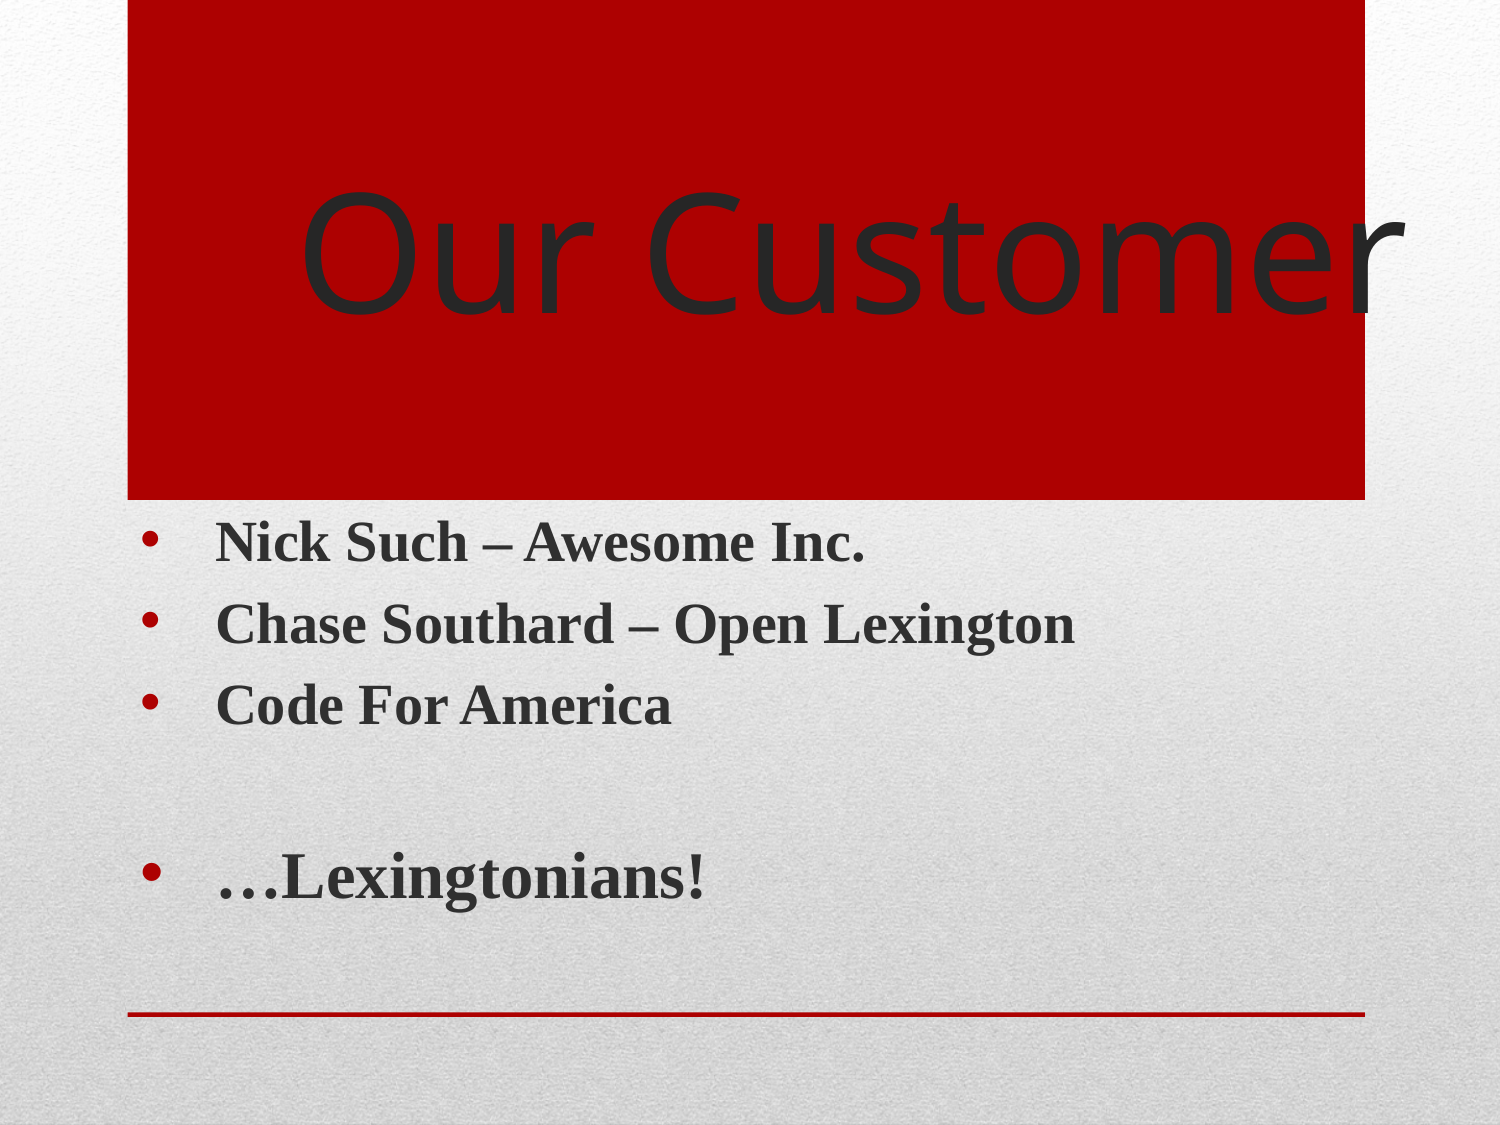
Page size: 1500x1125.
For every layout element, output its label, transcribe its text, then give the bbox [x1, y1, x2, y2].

title Our Customer [280, 112, 1500, 354]
text_box Nick Such – Awesome Inc. Chase Southard – Open Lexington Code For America …Lexingtonians! [124, 495, 1188, 1038]
